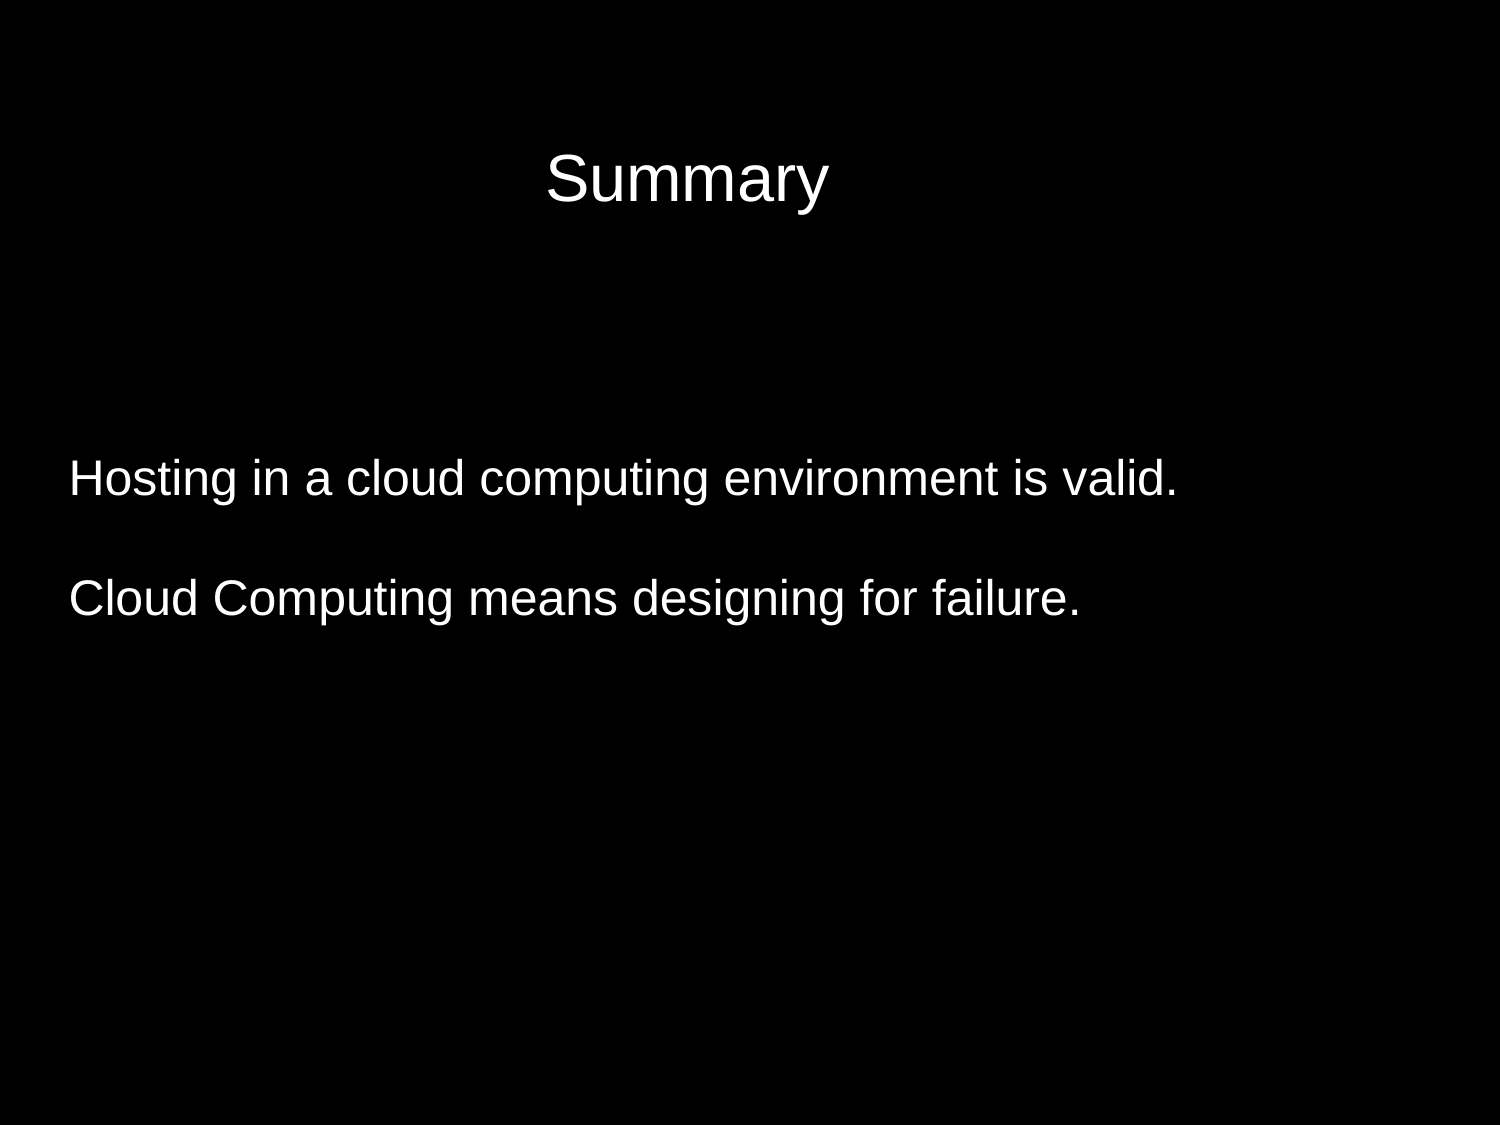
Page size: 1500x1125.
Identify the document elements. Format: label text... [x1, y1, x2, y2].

text_box Hosting in a cloud computing environment is valid. Cloud Computing means designing for failure. [53, 438, 1447, 634]
title Summary [50, 137, 1325, 213]
